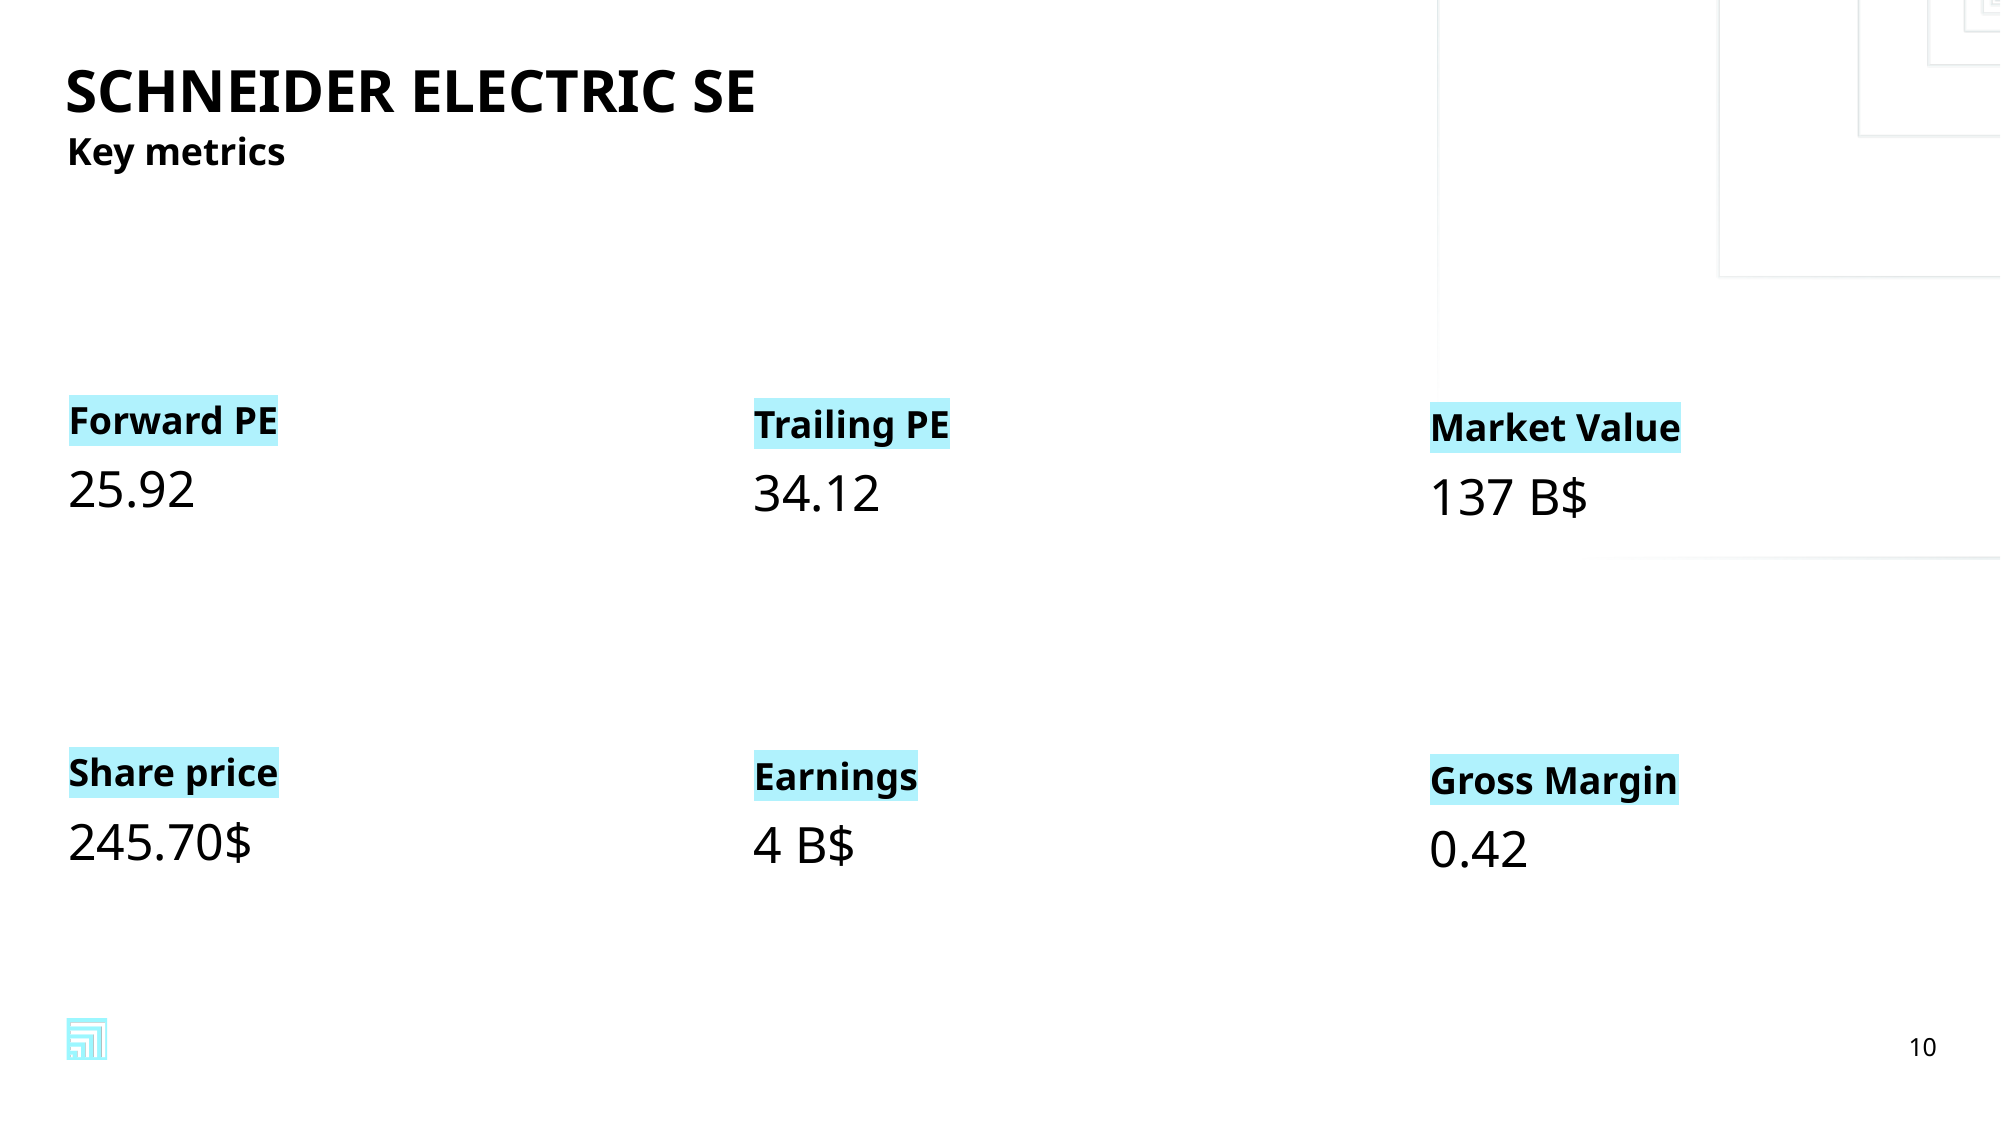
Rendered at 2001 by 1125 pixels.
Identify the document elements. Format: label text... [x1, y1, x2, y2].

list Trailing PE [739, 398, 1067, 457]
list 34.12 [739, 460, 1282, 591]
list Earnings [739, 750, 1067, 809]
picture [1437, 0, 2001, 560]
list 0.42 [1414, 816, 1958, 947]
list Key metrics [52, 125, 546, 179]
list 245.70$ [53, 809, 597, 940]
list Forward PE [53, 394, 382, 454]
list Market Value [1415, 402, 1743, 461]
list Share price [53, 747, 382, 806]
list 4 B$ [739, 813, 1282, 944]
list 137 B$ [1414, 464, 1958, 595]
list 25.92 [53, 457, 597, 588]
list Gross Margin [1415, 754, 1743, 813]
list SCHNEIDER ELECTRIC SE [50, 54, 1643, 125]
